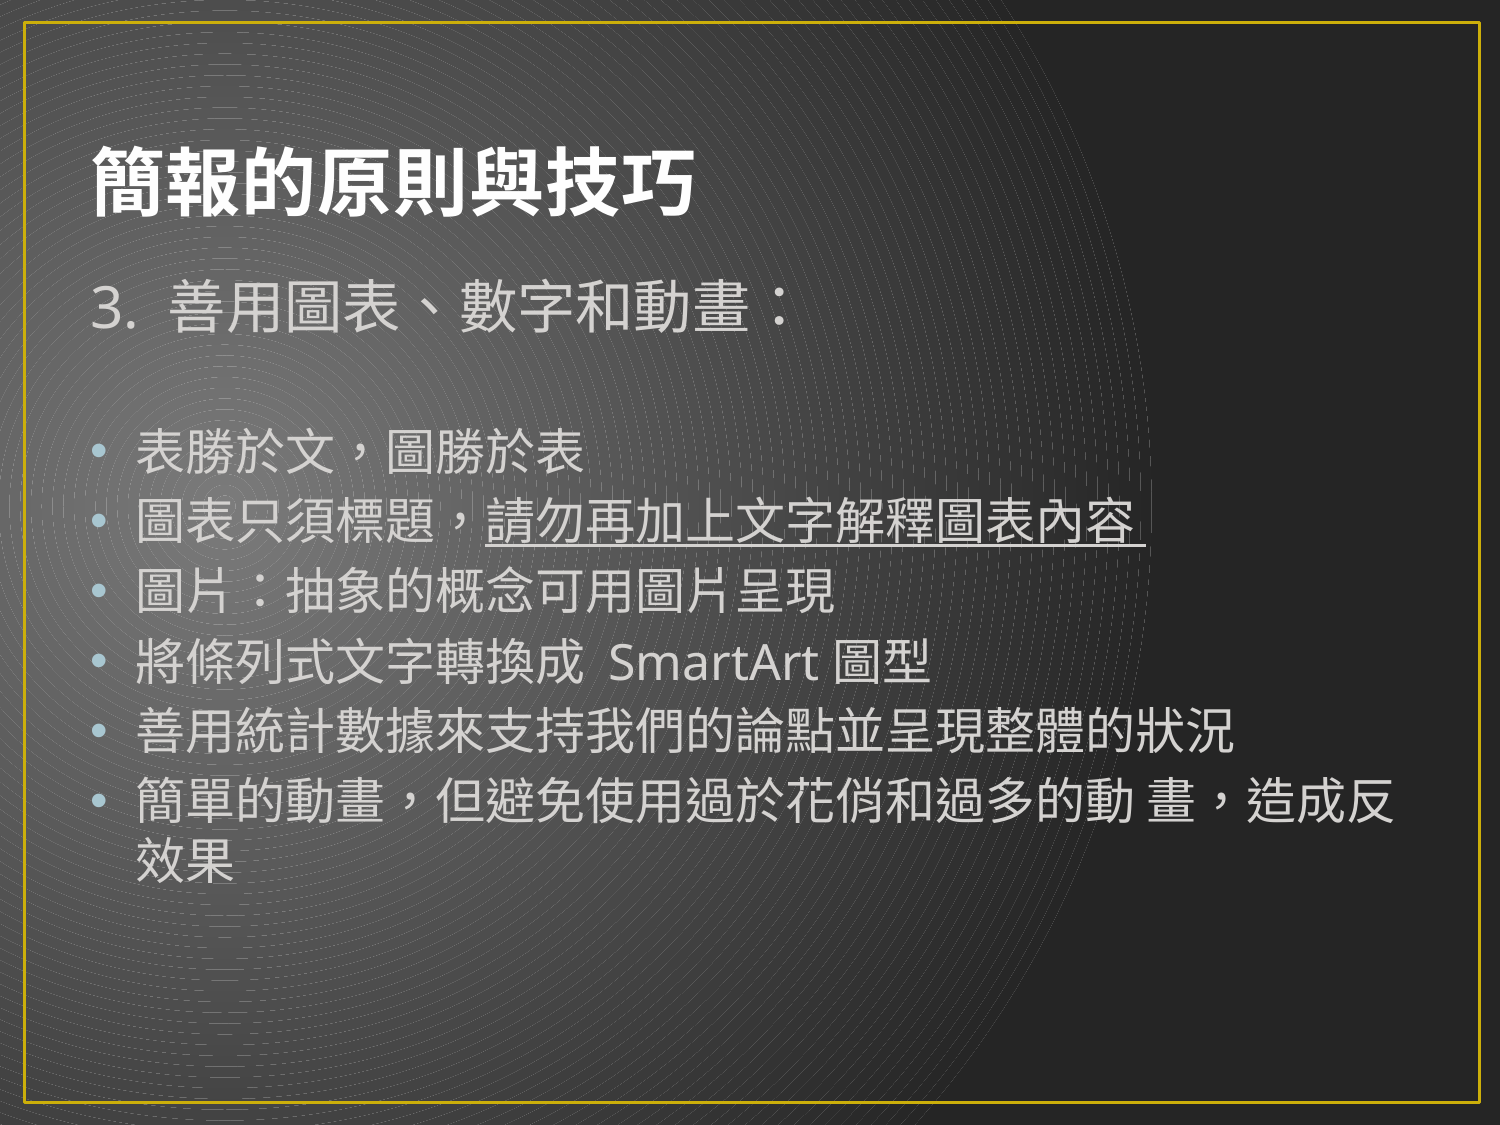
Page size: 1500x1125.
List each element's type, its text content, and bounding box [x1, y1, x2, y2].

list 3. 善用圖表、數字和動畫： 表勝於文，圖勝於表 圖表只須標題，請勿再加上文字解釋圖表內容 圖片：抽象的概念可用圖片呈現 將條列式文字轉換成 SmartArt圖型 善用統計數據來支持我們的論點並呈現整體的狀況 簡單的動畫，但避免使用過於花俏和過多的動 畫，造成反效果 [75, 262, 1425, 1005]
title 簡報的原則與技巧 [75, 45, 1425, 233]
